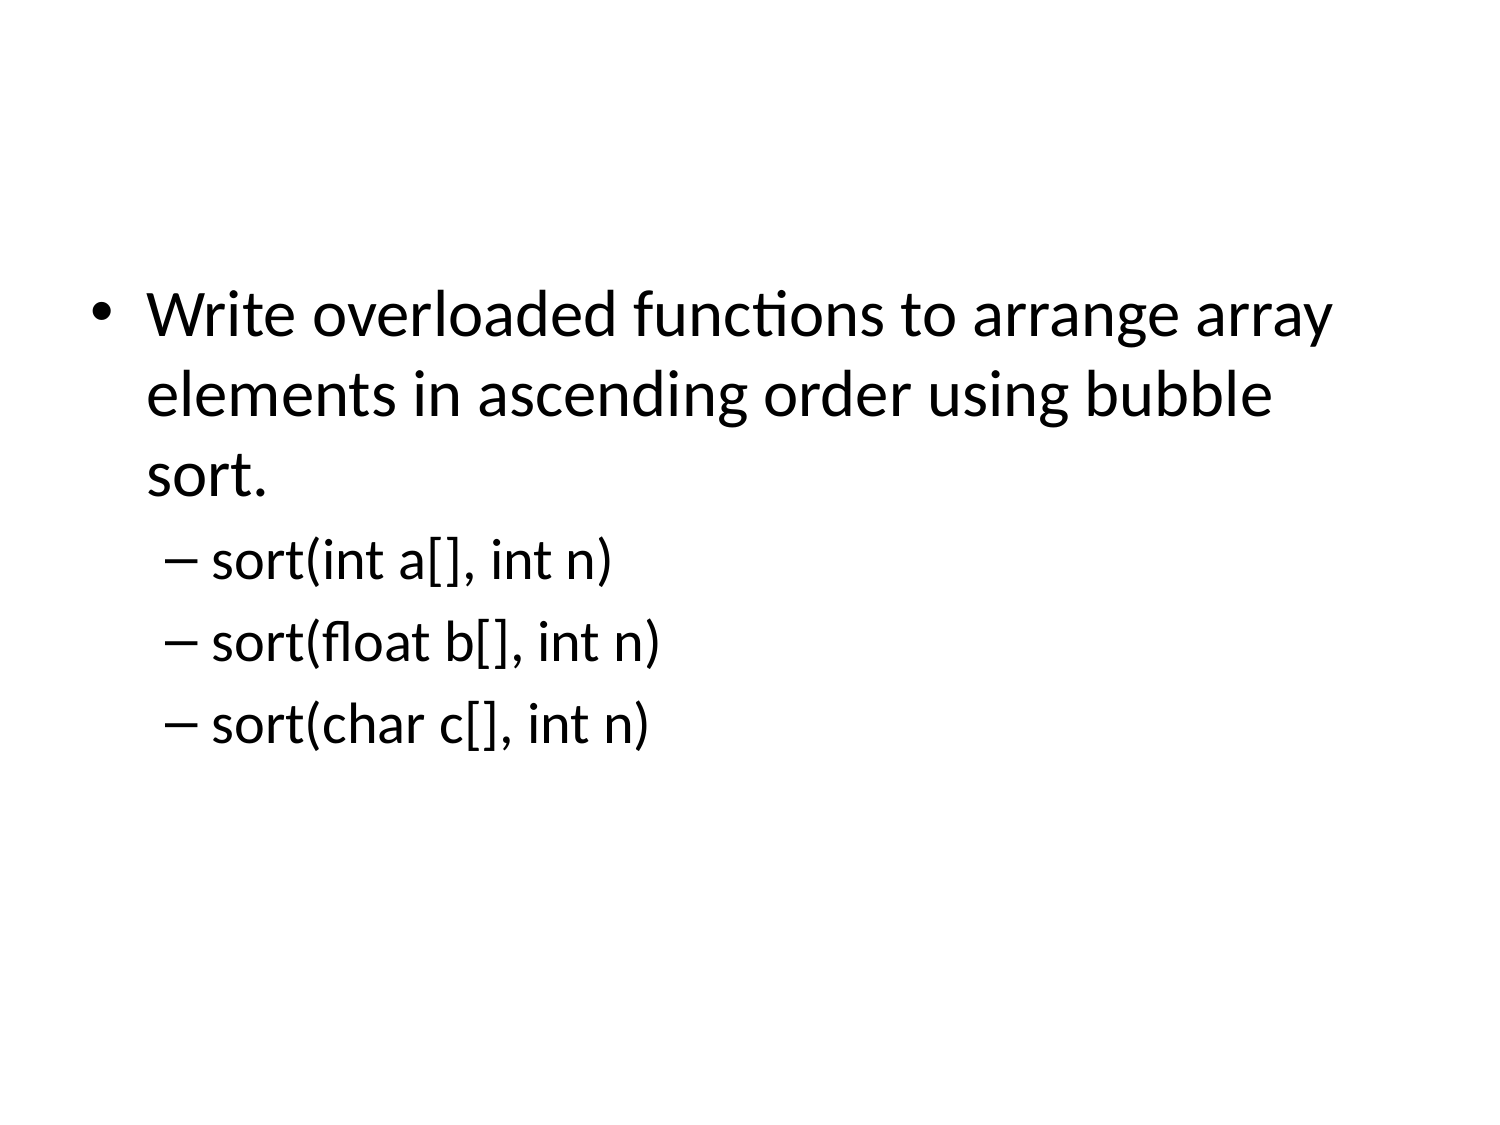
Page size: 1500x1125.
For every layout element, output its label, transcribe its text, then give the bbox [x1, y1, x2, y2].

list Write overloaded functions to arrange array elements in ascending order using bubble sort. sort(int a[], int n) sort(float b[], int n) sort(char c[], int n) [75, 262, 1425, 1005]
